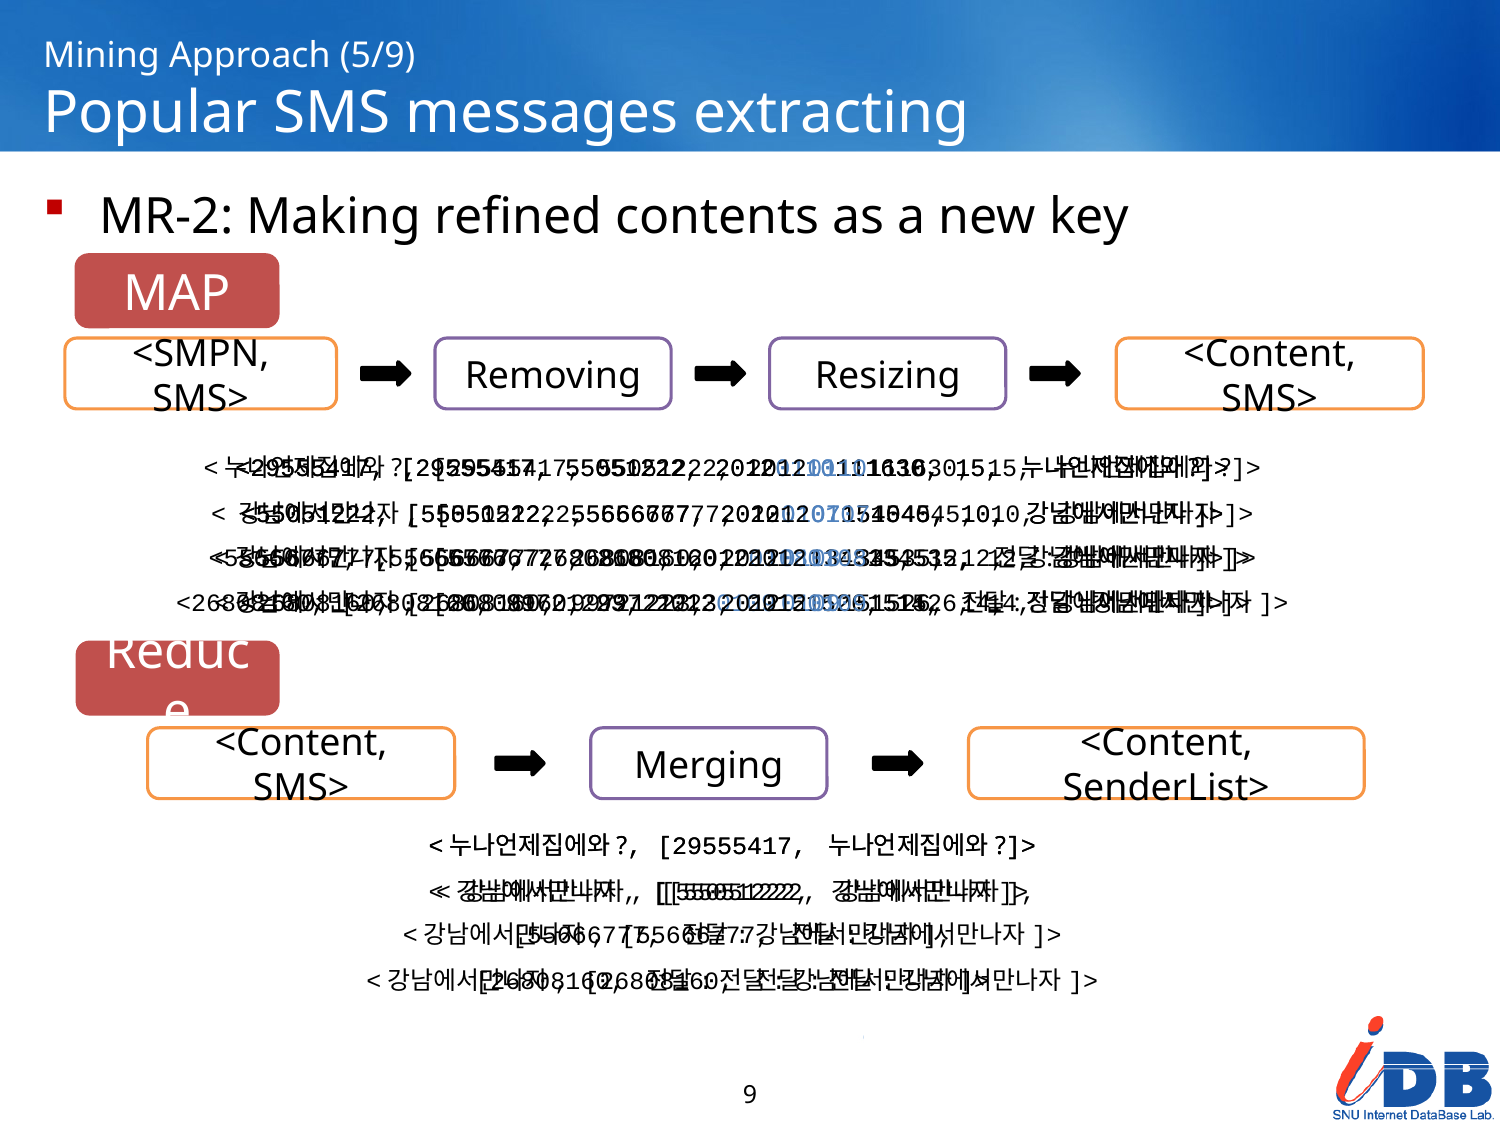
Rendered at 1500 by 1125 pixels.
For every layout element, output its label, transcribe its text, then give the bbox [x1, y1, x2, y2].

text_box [100, 444, 1365, 625]
text_box [871, 750, 924, 777]
text_box Merging [588, 725, 830, 801]
text_box [494, 750, 546, 777]
picture [0, 0, 1500, 1125]
slide_number 9 [697, 1078, 803, 1114]
text_box <Content, SenderList> [966, 725, 1367, 801]
text_box MAP [74, 253, 280, 329]
text_box [1029, 360, 1081, 387]
title Mining Approach (5/9) Popular SMS messages extracting [28, 23, 1472, 153]
text_box <Content, SMS> [145, 725, 457, 801]
text_box Reduce [75, 640, 280, 716]
text_box <Content, SMS> [1114, 335, 1426, 411]
text_box Resizing [767, 335, 1008, 411]
text_box [694, 360, 747, 387]
list MR-2: Making refined contents as a new key [28, 175, 1472, 1067]
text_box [100, 822, 1365, 1003]
text_box Removing [432, 335, 674, 411]
text_box [360, 360, 412, 387]
text_box <SMPN, SMS> [62, 335, 339, 411]
